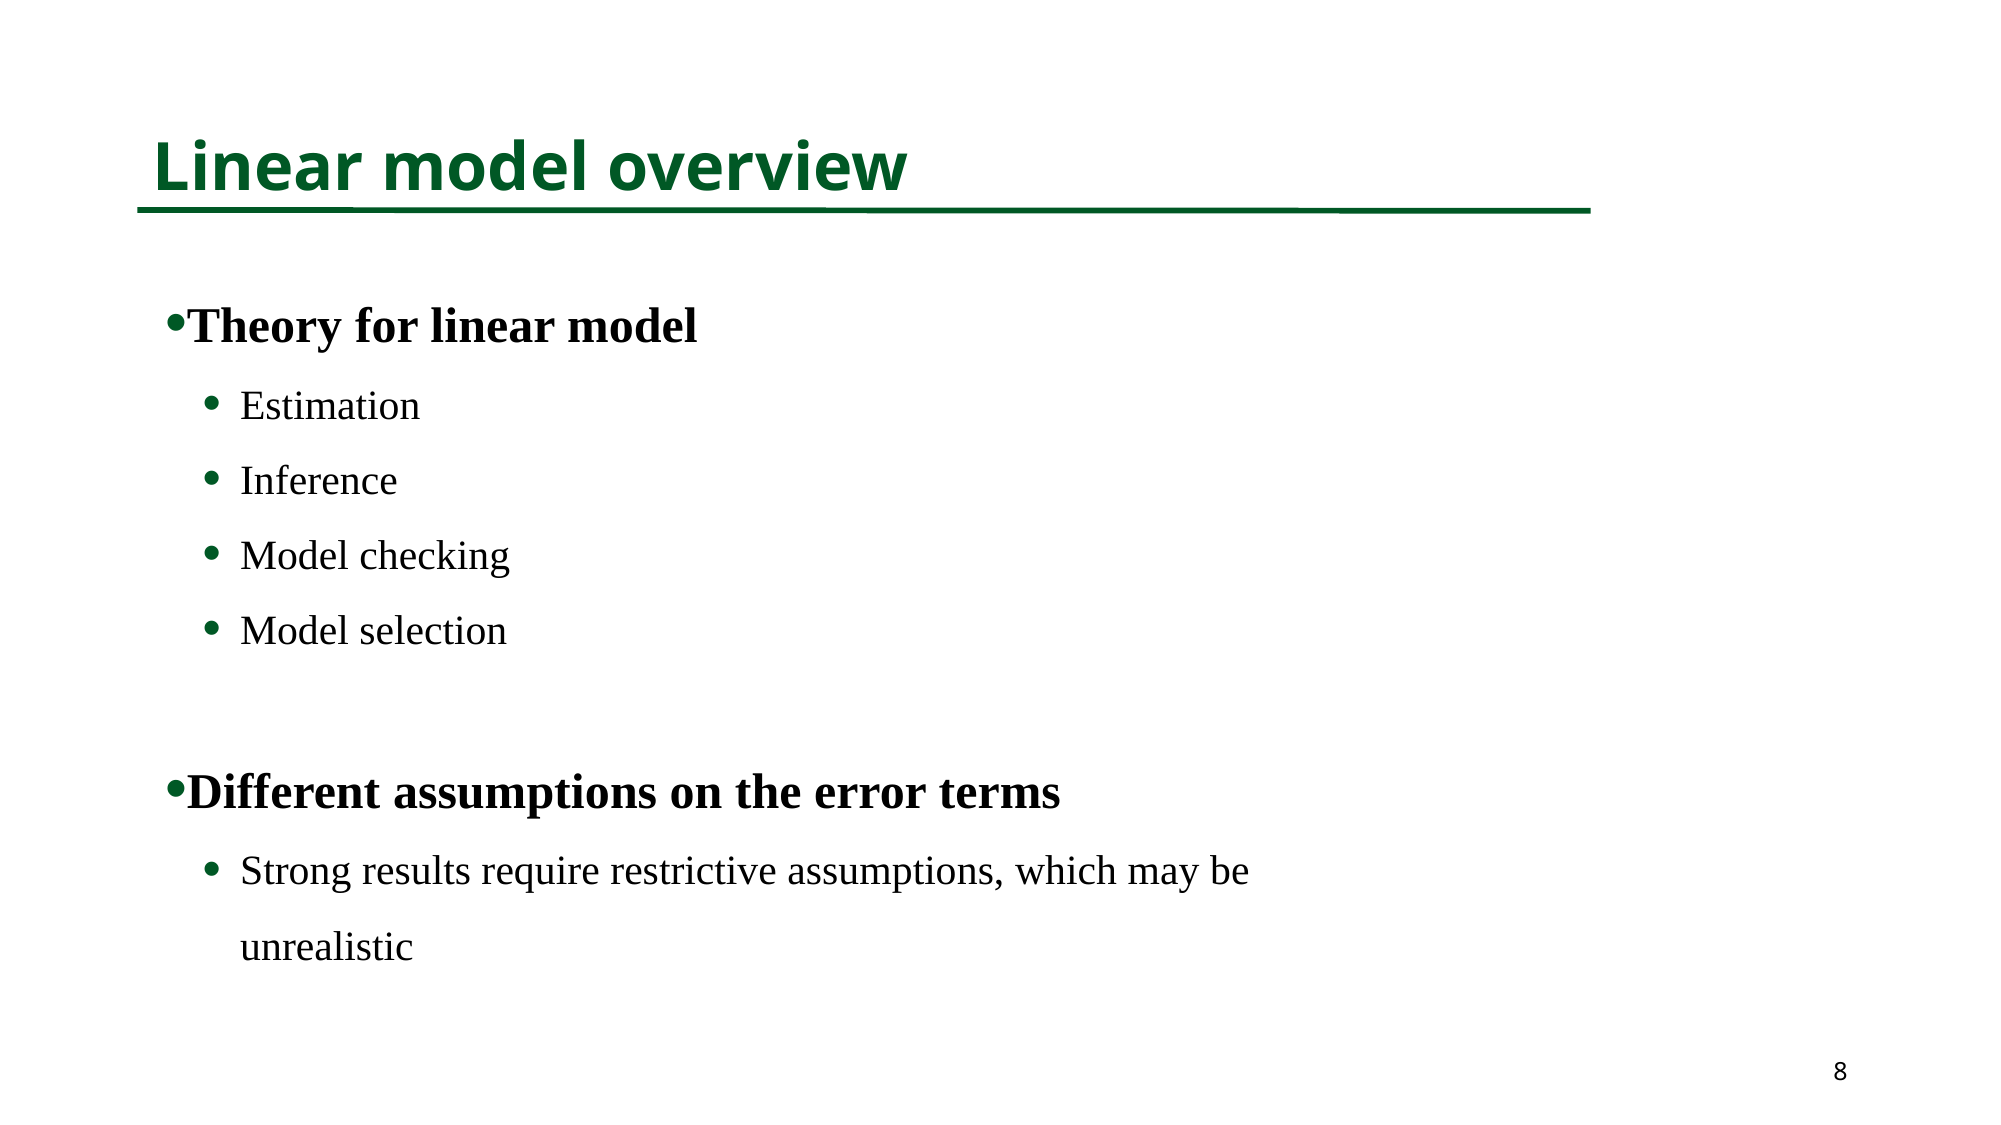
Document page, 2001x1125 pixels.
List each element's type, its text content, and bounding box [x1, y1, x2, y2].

slide_number 8 [1412, 1042, 1863, 1103]
title Linear model overview [137, 59, 1863, 278]
text_box Theory for linear model Estimation Inference Model checking Model selection Different assumptions on the error terms Strong results require restrictive assumptions, which may be unrealistic [149, 254, 1413, 1019]
list [137, 253, 1398, 1018]
